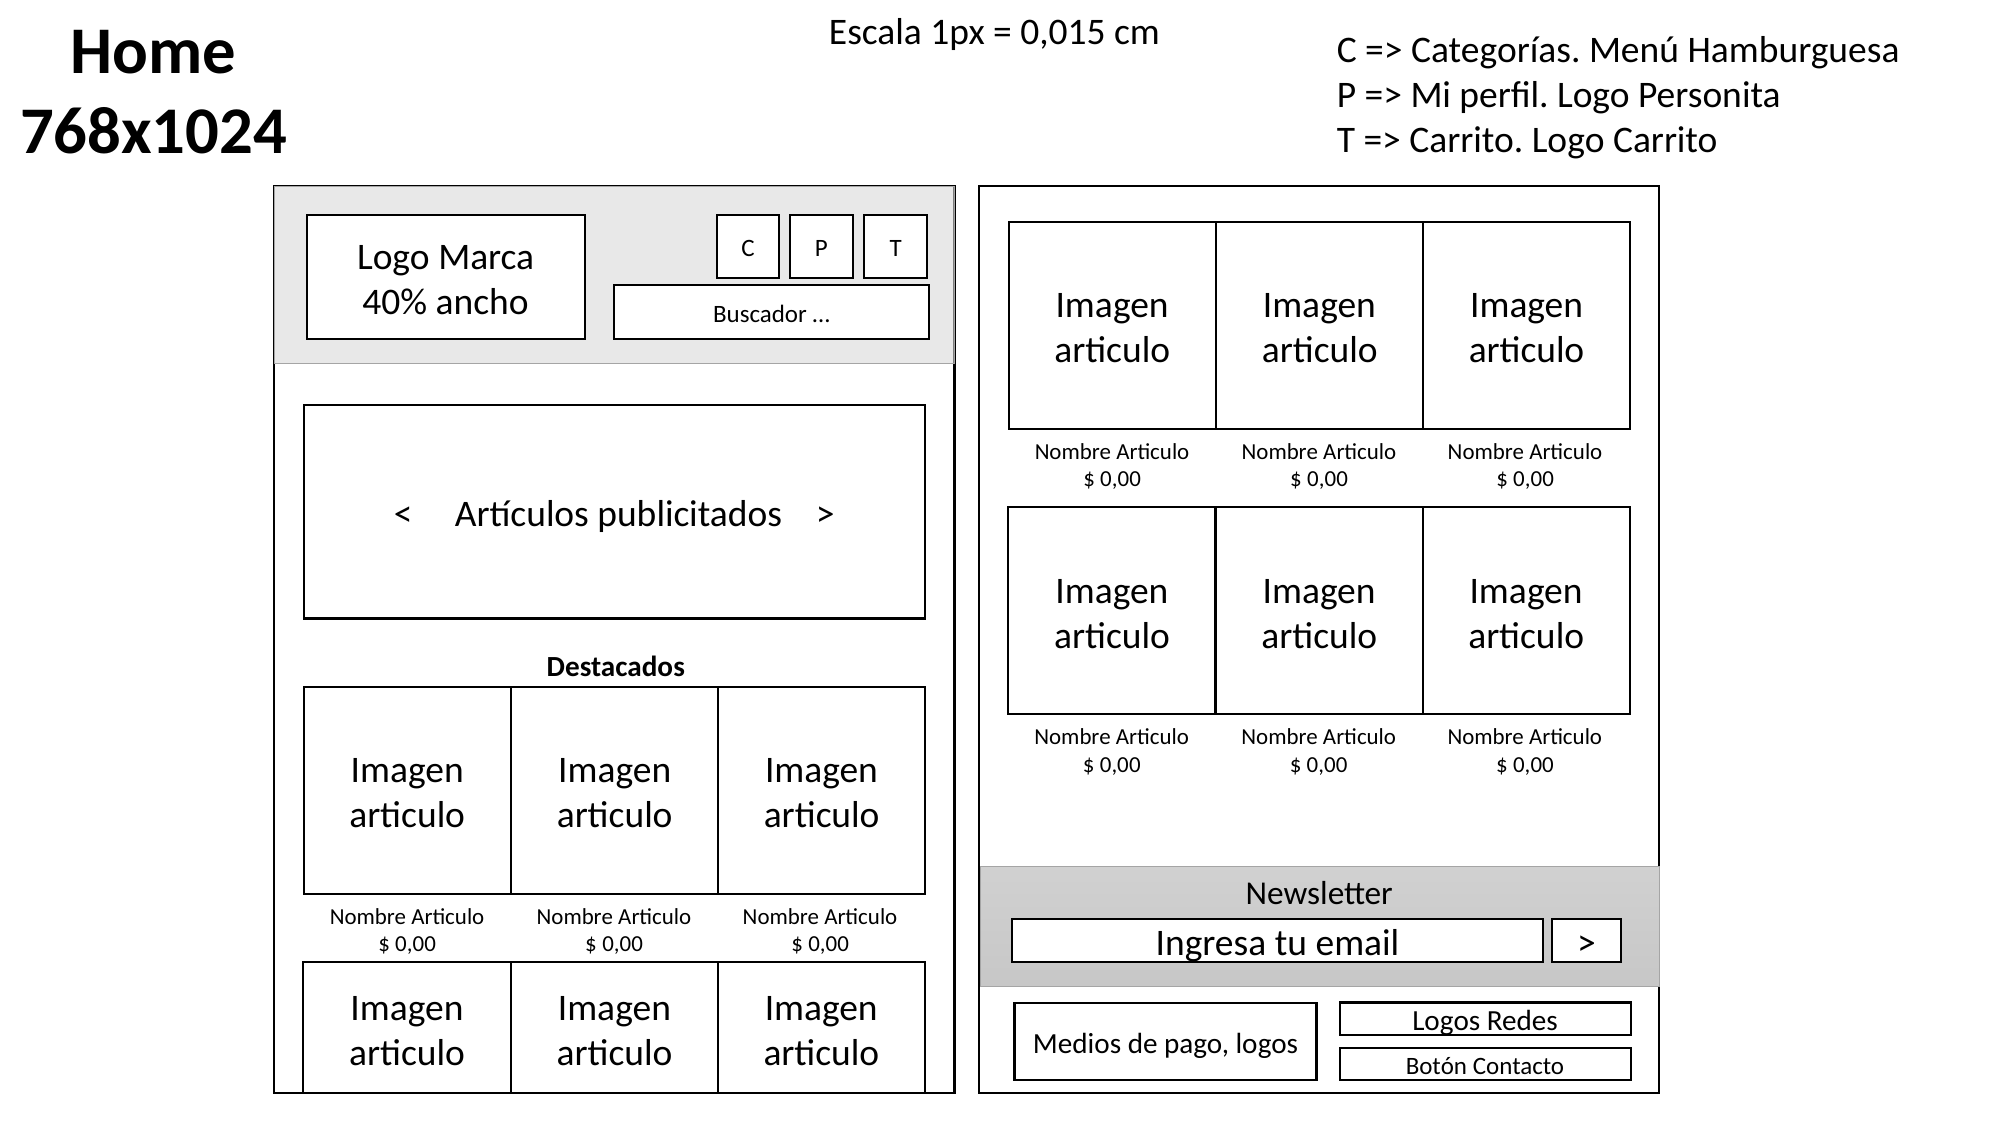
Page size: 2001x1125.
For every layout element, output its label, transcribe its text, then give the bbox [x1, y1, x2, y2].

text_box Escala 1px = 0,015 cm [814, 0, 1175, 60]
text_box [273, 185, 956, 1094]
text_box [303, 961, 926, 1094]
text_box [978, 185, 1660, 1094]
text_box T [863, 214, 928, 279]
text_box Logo Marca 40% ancho [306, 214, 586, 340]
text_box Destacados [306, 639, 926, 686]
text_box [274, 186, 955, 364]
text_box < Artículos publicitados > [303, 404, 926, 620]
text_box C [716, 214, 780, 279]
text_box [1008, 507, 1630, 786]
text_box P [789, 214, 854, 279]
text_box Newsletter [1008, 864, 1630, 919]
text_box Ingresa tu email [1011, 919, 1544, 963]
text_box Home 768x1024 [5, 0, 302, 175]
text_box [980, 866, 1660, 987]
text_box C => Categorías. Menú Hamburguesa P => Mi perfil. Logo Personita T => Carrito. Logo Carrito [1322, 17, 1916, 167]
text_box > [1551, 919, 1622, 963]
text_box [1008, 221, 1631, 500]
text_box Buscador … [613, 284, 930, 340]
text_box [1014, 1002, 1631, 1081]
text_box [303, 686, 926, 961]
